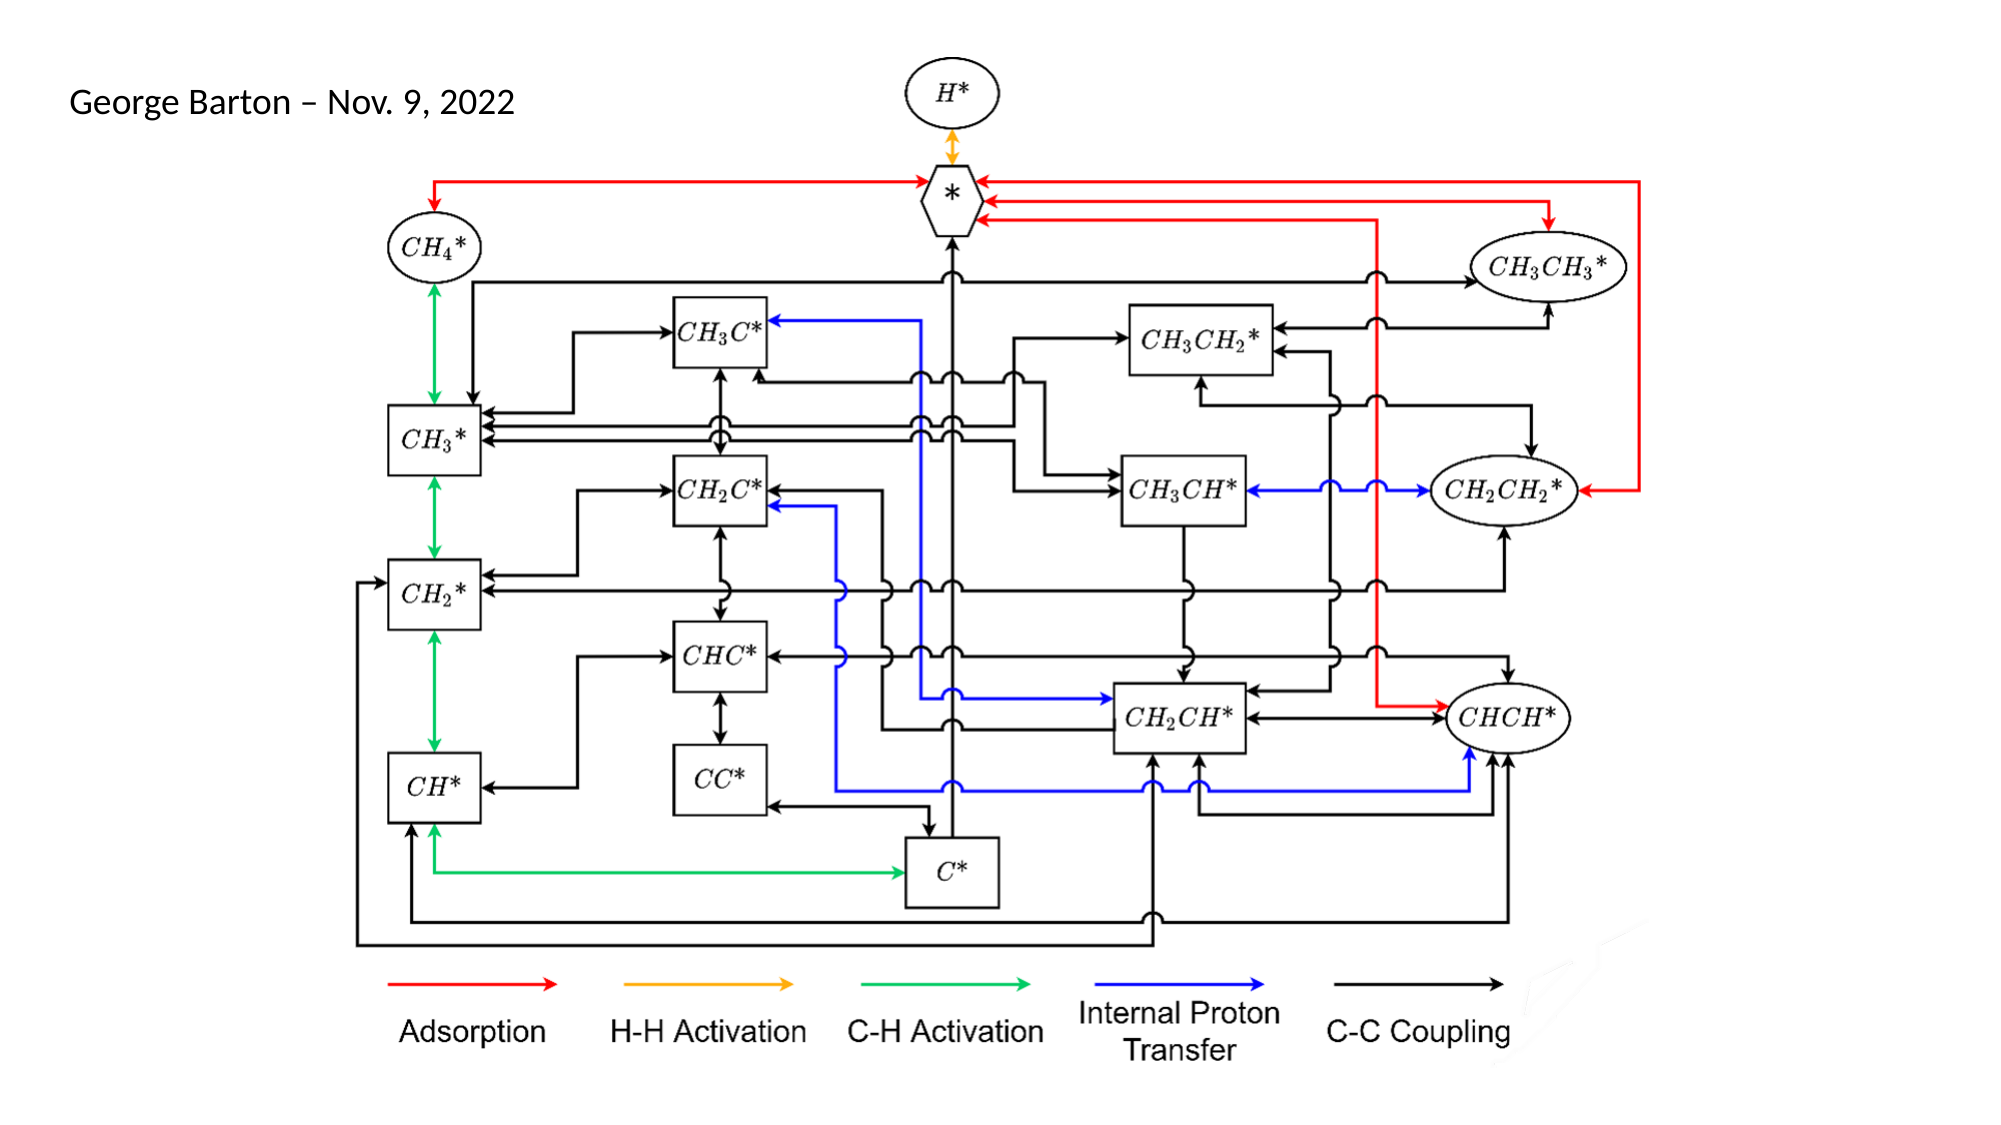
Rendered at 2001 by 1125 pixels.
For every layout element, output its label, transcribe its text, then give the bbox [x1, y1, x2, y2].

picture [350, 57, 1650, 1068]
text_box George Barton – Nov. 9, 2022 [54, 69, 350, 130]
